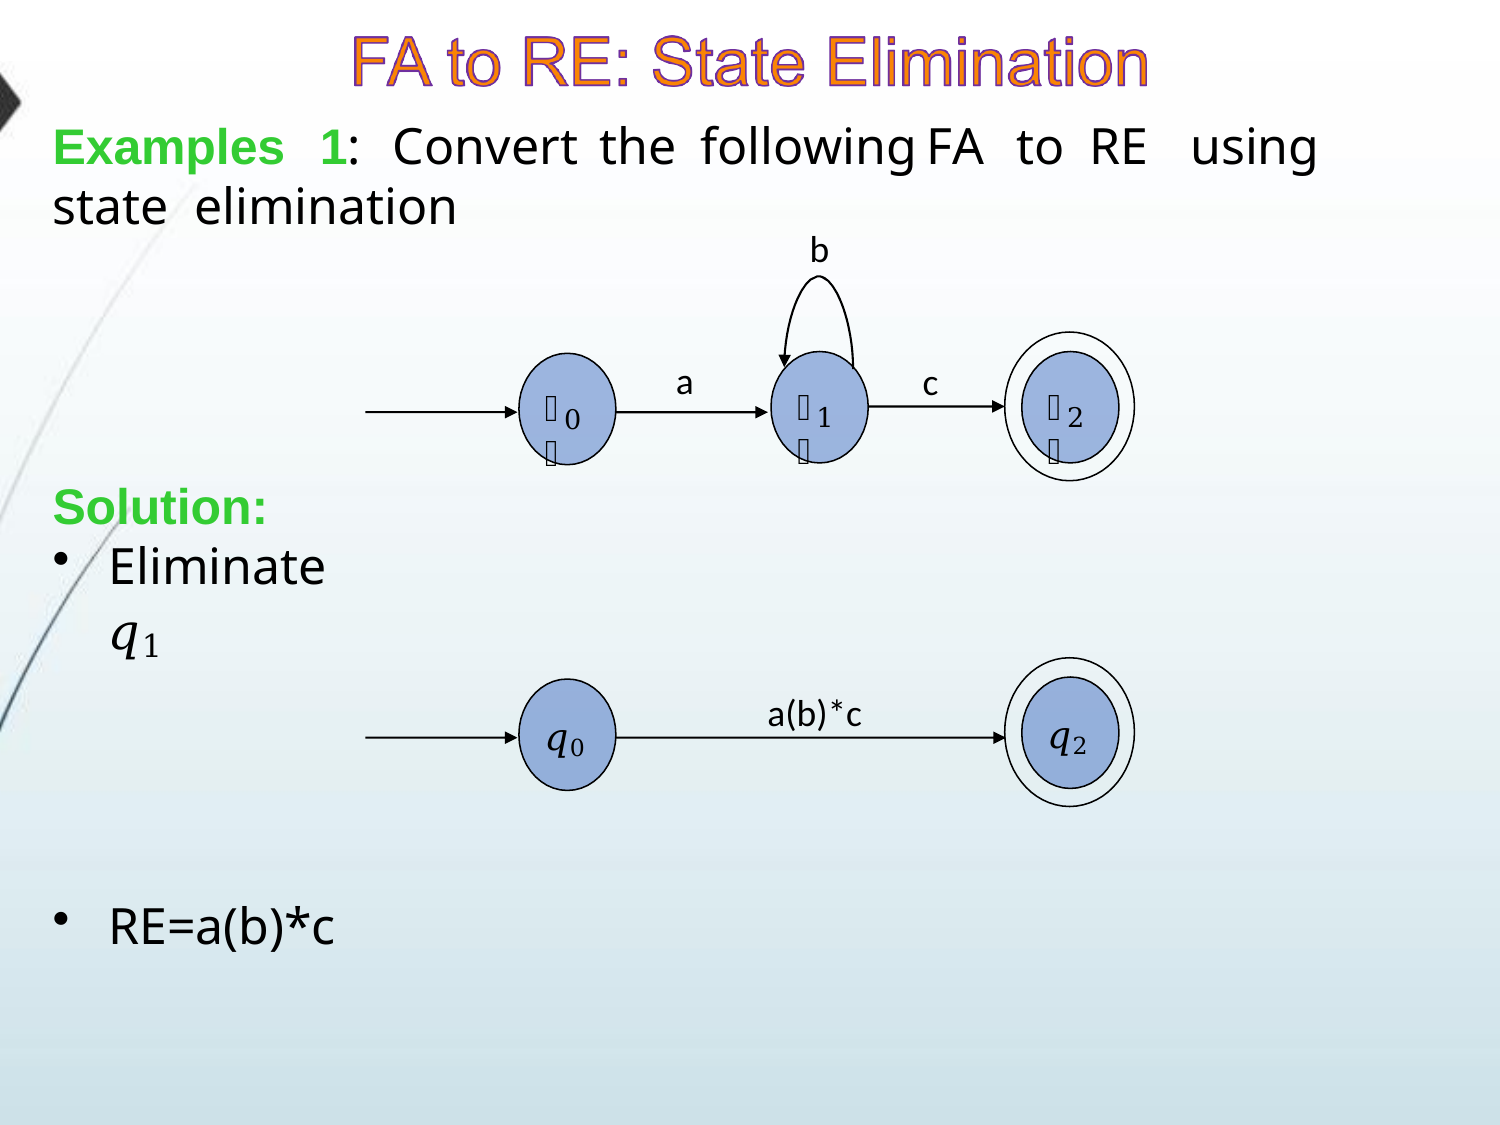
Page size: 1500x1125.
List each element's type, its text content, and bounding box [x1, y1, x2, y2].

title Examples 1: Convert the following FA to RE using state elimination b [50, 112, 1450, 303]
text_box RE=a(b)*c [50, 892, 343, 955]
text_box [769, 350, 870, 465]
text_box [365, 330, 1136, 482]
text_box [840, 303, 851, 329]
text_box [787, 303, 797, 329]
text_box Solution: Eliminate 𝑞1 [44, 472, 385, 664]
picture [0, 35, 1500, 1125]
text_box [365, 656, 1136, 808]
